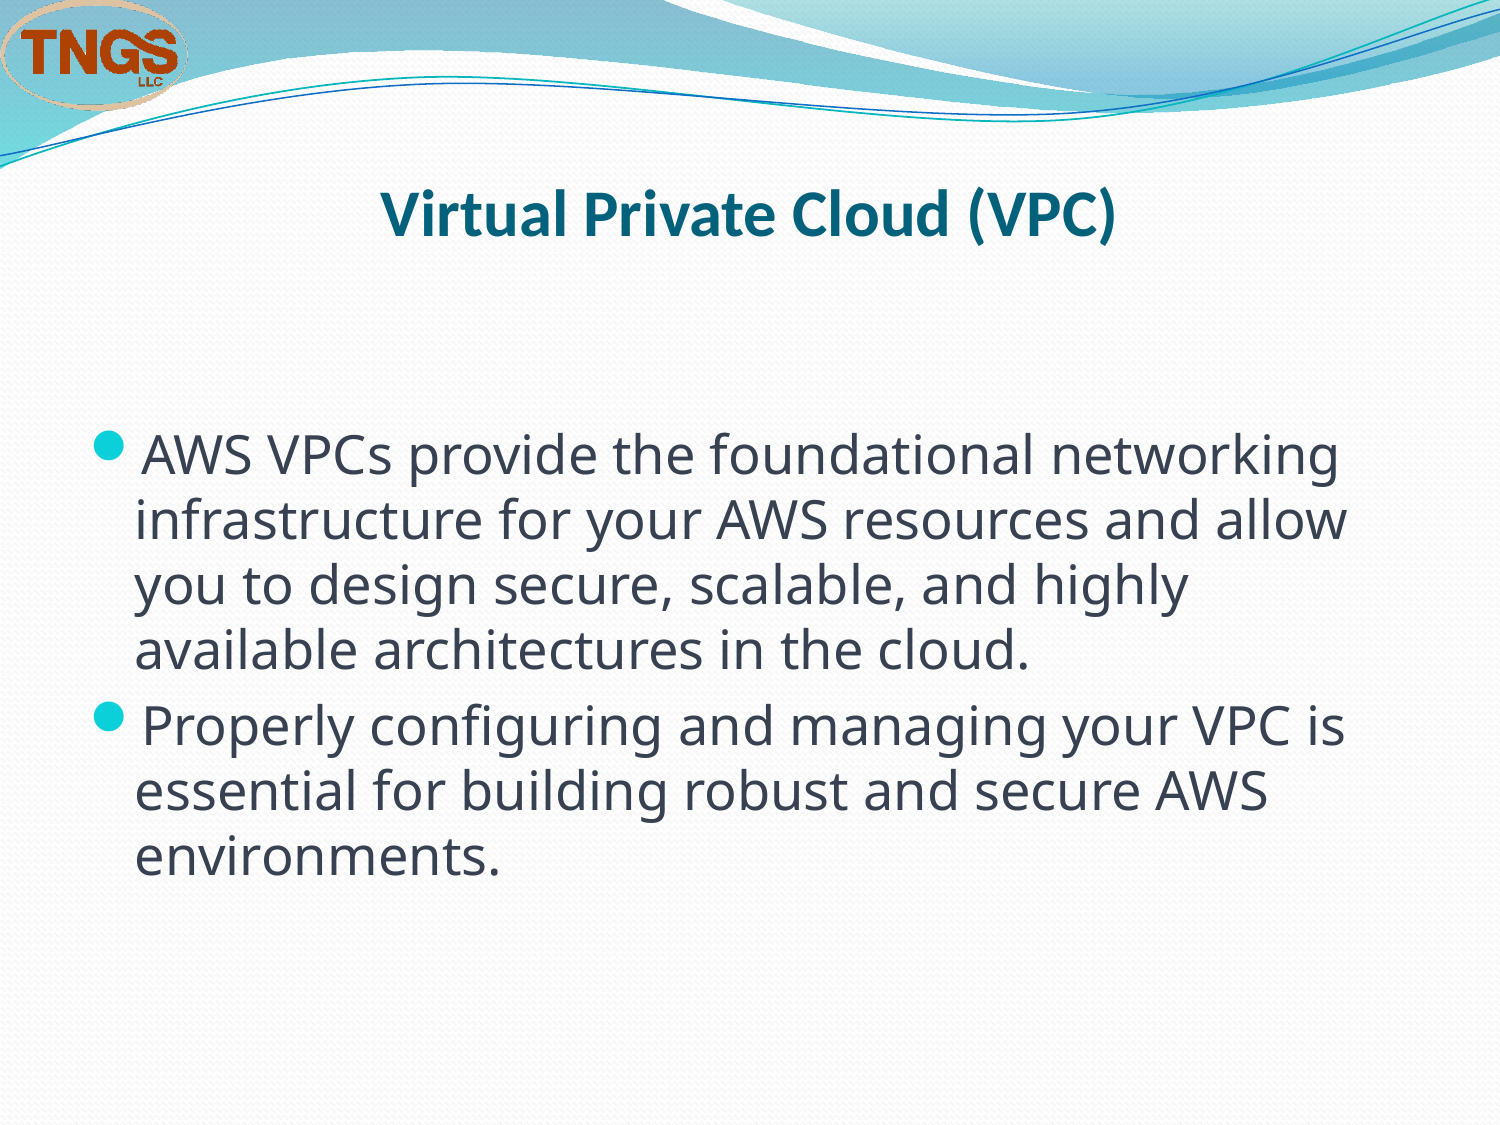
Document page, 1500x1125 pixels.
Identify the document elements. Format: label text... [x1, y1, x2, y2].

list AWS VPCs provide the foundational networking infrastructure for your AWS resources and allow you to design secure, scalable, and highly available architectures in the cloud. Properly configuring and managing your VPC is essential for building robust and secure AWS environments. [74, 412, 1425, 1125]
picture [0, 0, 188, 111]
title Virtual Private Cloud (VPC) [74, 172, 1425, 250]
